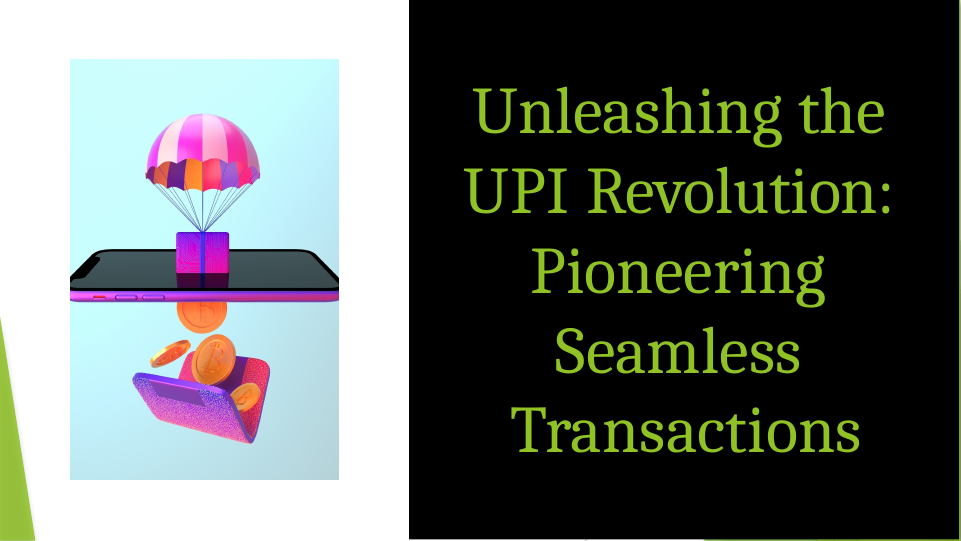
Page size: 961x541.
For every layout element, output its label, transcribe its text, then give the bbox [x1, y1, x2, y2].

text_box [409, 0, 960, 540]
title Unleashing the UPI Revolution: Pioneering Seamless Transactions [442, 64, 930, 467]
picture [69, 59, 340, 480]
